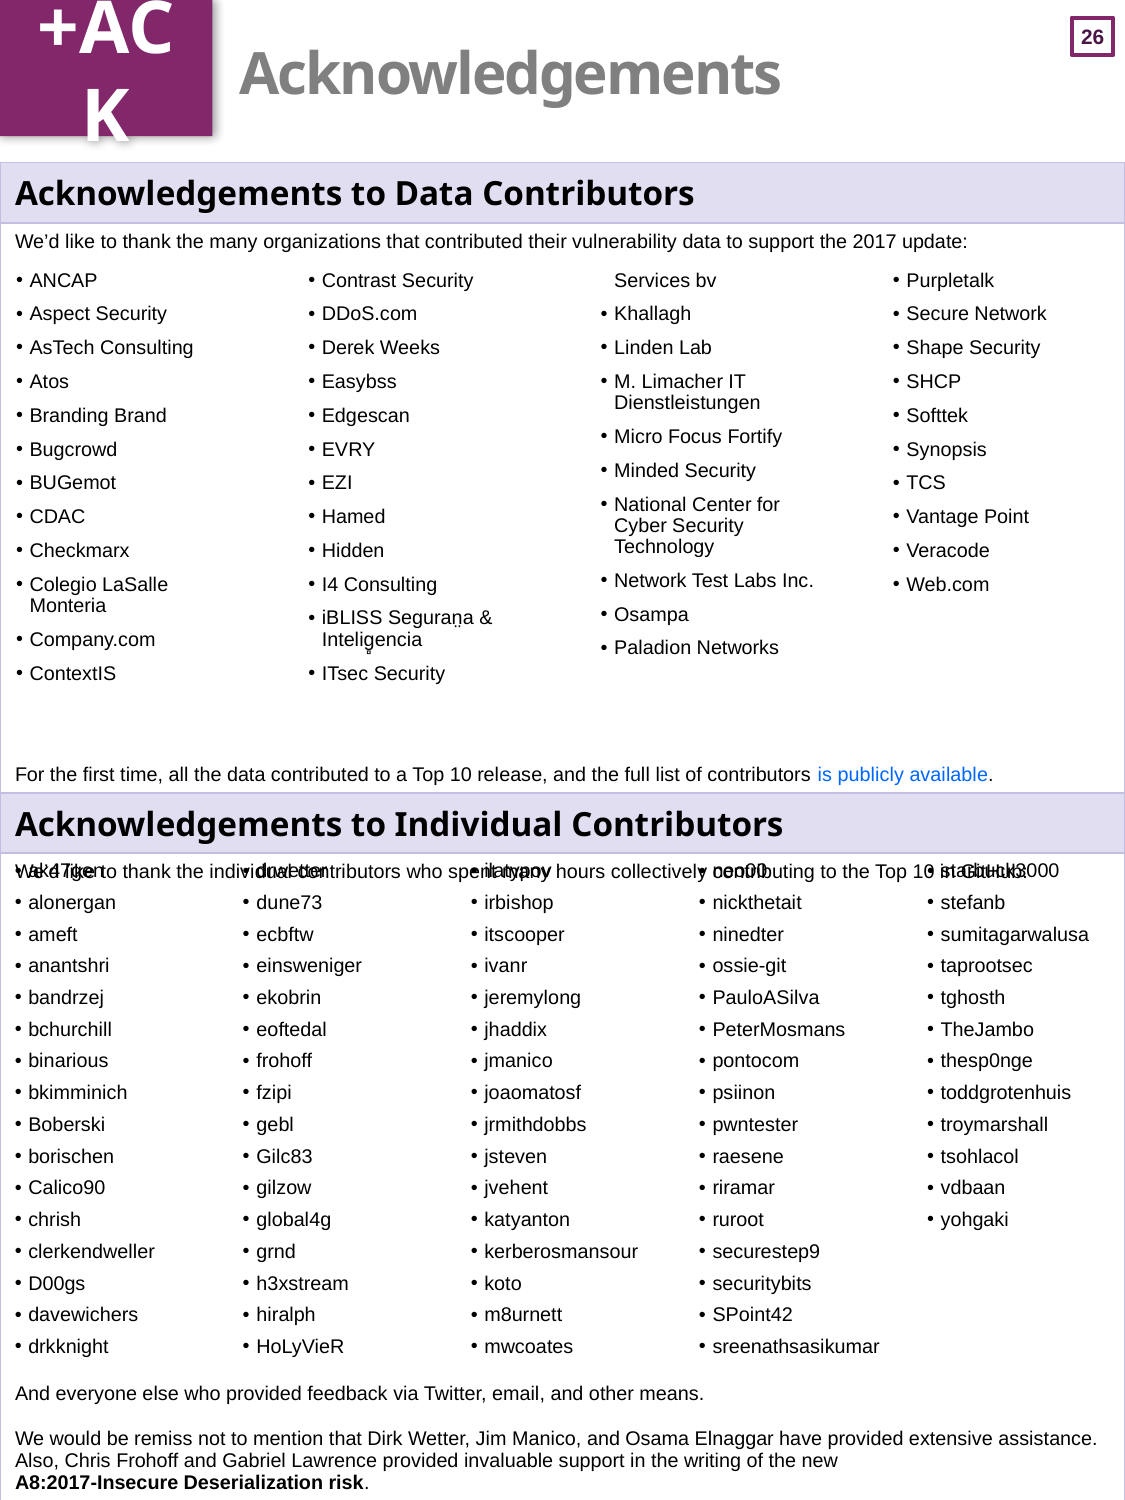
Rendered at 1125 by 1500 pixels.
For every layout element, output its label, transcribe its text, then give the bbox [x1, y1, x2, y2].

title Acknowledgements [225, 12, 1125, 138]
text_box ANCAP Aspect Security AsTech Consulting Atos Branding Brand Bugcrowd BUGemot CDAC Checkmarx Colegio LaSalle Monteria Company.com ContextIS Contrast Security DDoS.com Derek Weeks Easybss Edgescan EVRY EZI Hamed Hidden I4 Consulting iBLISS Seguran̤a & Intelig̻encia ITsec Security Services bv Khallagh Linden Lab M. Limacher IT Dienstleistungen Micro Focus Fortify Minded Security National Center for Cyber Security Technology Network Test Labs Inc. Osampa Paladion Networks Purpletalk Secure Network Shape Security SHCP Softtek Synopsis TCS Vantage Point Veracode Web.com [1, 262, 1125, 699]
table_cell Acknowledgements to Individual Contributors [1, 794, 1124, 852]
list +ACK [0, 0, 213, 137]
table_cell We’d like to thank the individual contributors who spent many hours collectively contributing to the Top 10 in GitHub: And everyone else who provided feedback via Twitter, email, and other means. We would be remiss not to mention that Dirk Wetter, Jim Manico, and Osama Elnaggar have provided extensive assistance. Also, Chris Frohoff and Gabriel Lawrence provided invaluable support in the writing of the new A8:2017-Insecure Deserialization risk. [1, 1363, 1124, 1500]
text_box ak47gen alonergan ameft anantshri bandrzej bchurchill binarious bkimminich Boberski borischen Calico90 chrish clerkendweller D00gs davewichers drkknight drwetter dune73 ecbftw einsweniger ekobrin eoftedal frohoff fzipi gebl Gilc83 gilzow global4g grnd h3xstream hiralph HoLyVieR ilatypov irbishop itscooper ivanr jeremylong jhaddix jmanico joaomatosf jrmithdobbs jsteven jvehent katyanton kerberosmansour koto m8urnett mwcoates neo00 nickthetait ninedter ossie-git PauloASilva PeterMosmans pontocom psiinon pwntester raesene riramar ruroot securestep9 securitybits SPoint42 sreenathsasikumar starbuck3000 stefanb sumitagarwalusa taprootsec tghosth TheJambo thesp0nge toddgrotenhuis troymarshall tsohlacol vdbaan yohgaki [0, 853, 1125, 1363]
table_cell We’d like to thank the many organizations that contributed their vulnerability data to support the 2017 update: For the first time, all the data contributed to a Top 10 release, and the full list of contributors is publicly available. [1, 699, 1124, 792]
table_header Acknowledgements to Data Contributors [1, 163, 1124, 222]
table_cell We’d like to thank the many organizations that contributed their vulnerability data to support the 2017 update: For the first time, all the data contributed to a Top 10 release, and the full list of contributors is publicly available. [1, 224, 1124, 262]
